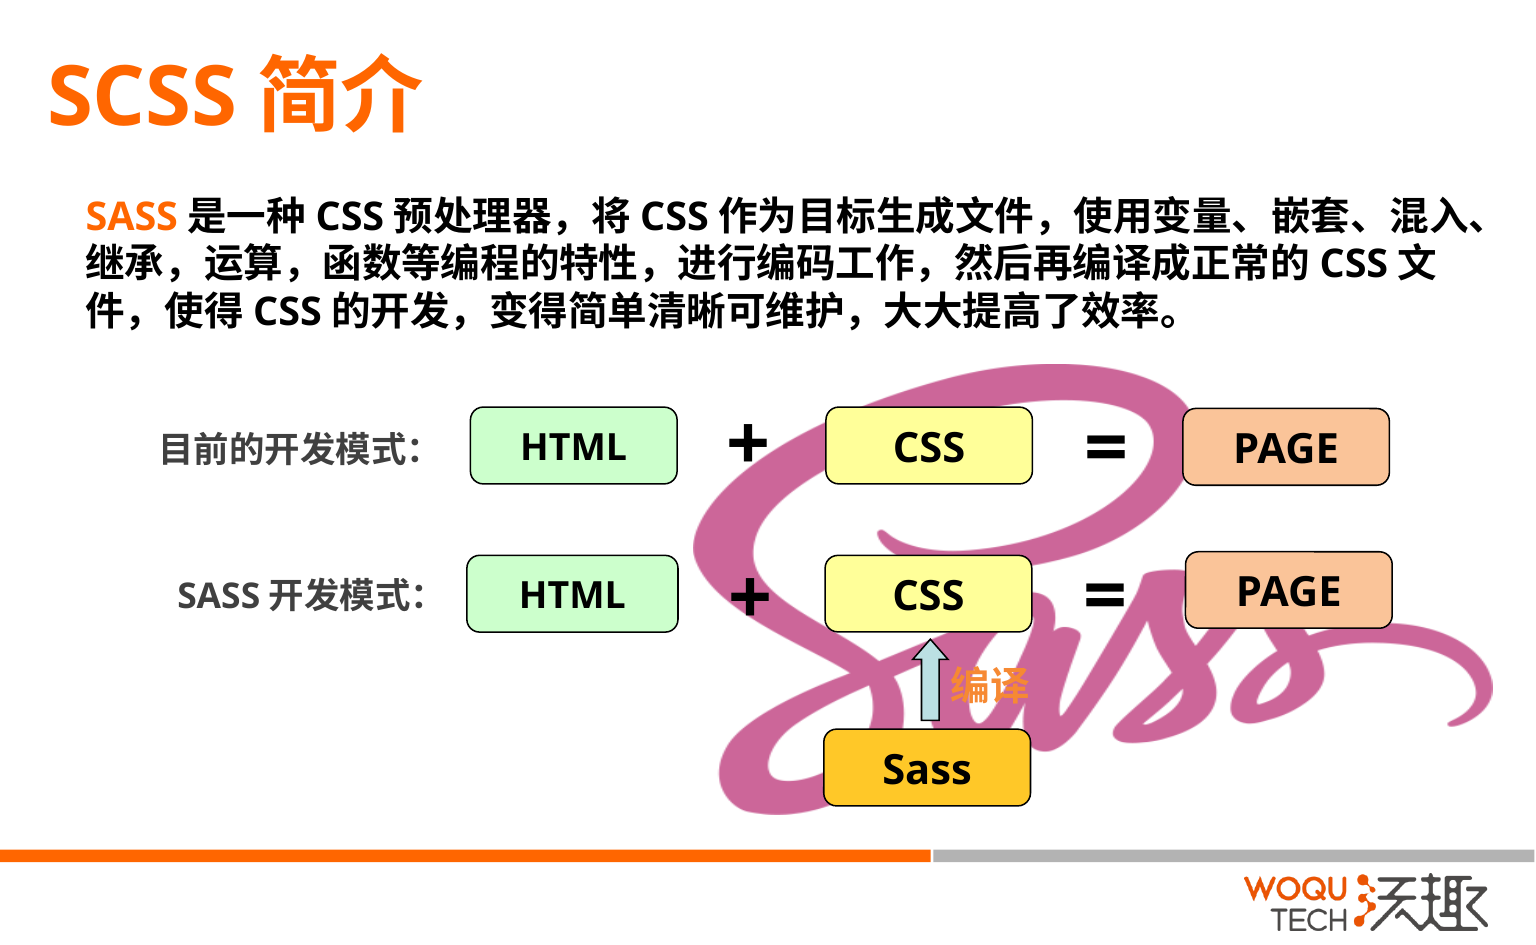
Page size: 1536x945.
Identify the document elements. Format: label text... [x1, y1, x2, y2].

picture [692, 364, 1493, 816]
text_box SASS是一种CSS预处理器，将CSS作为目标生成文件，使用变量、嵌套、混入、继承，运算，函数等编程的特性，进行编码工作，然后再编译成正常的CSS文件，使得CSS的开发，变得简单清晰可维护，大大提高了效率。 [70, 183, 1489, 388]
text_box HTML [466, 555, 679, 633]
text_box 目前的开发模式： [145, 420, 508, 519]
text_box SCSS简介 [38, 34, 449, 151]
text_box SASS开发模式： [164, 566, 485, 649]
text_box HTML [470, 407, 678, 484]
picture [1244, 873, 1488, 931]
